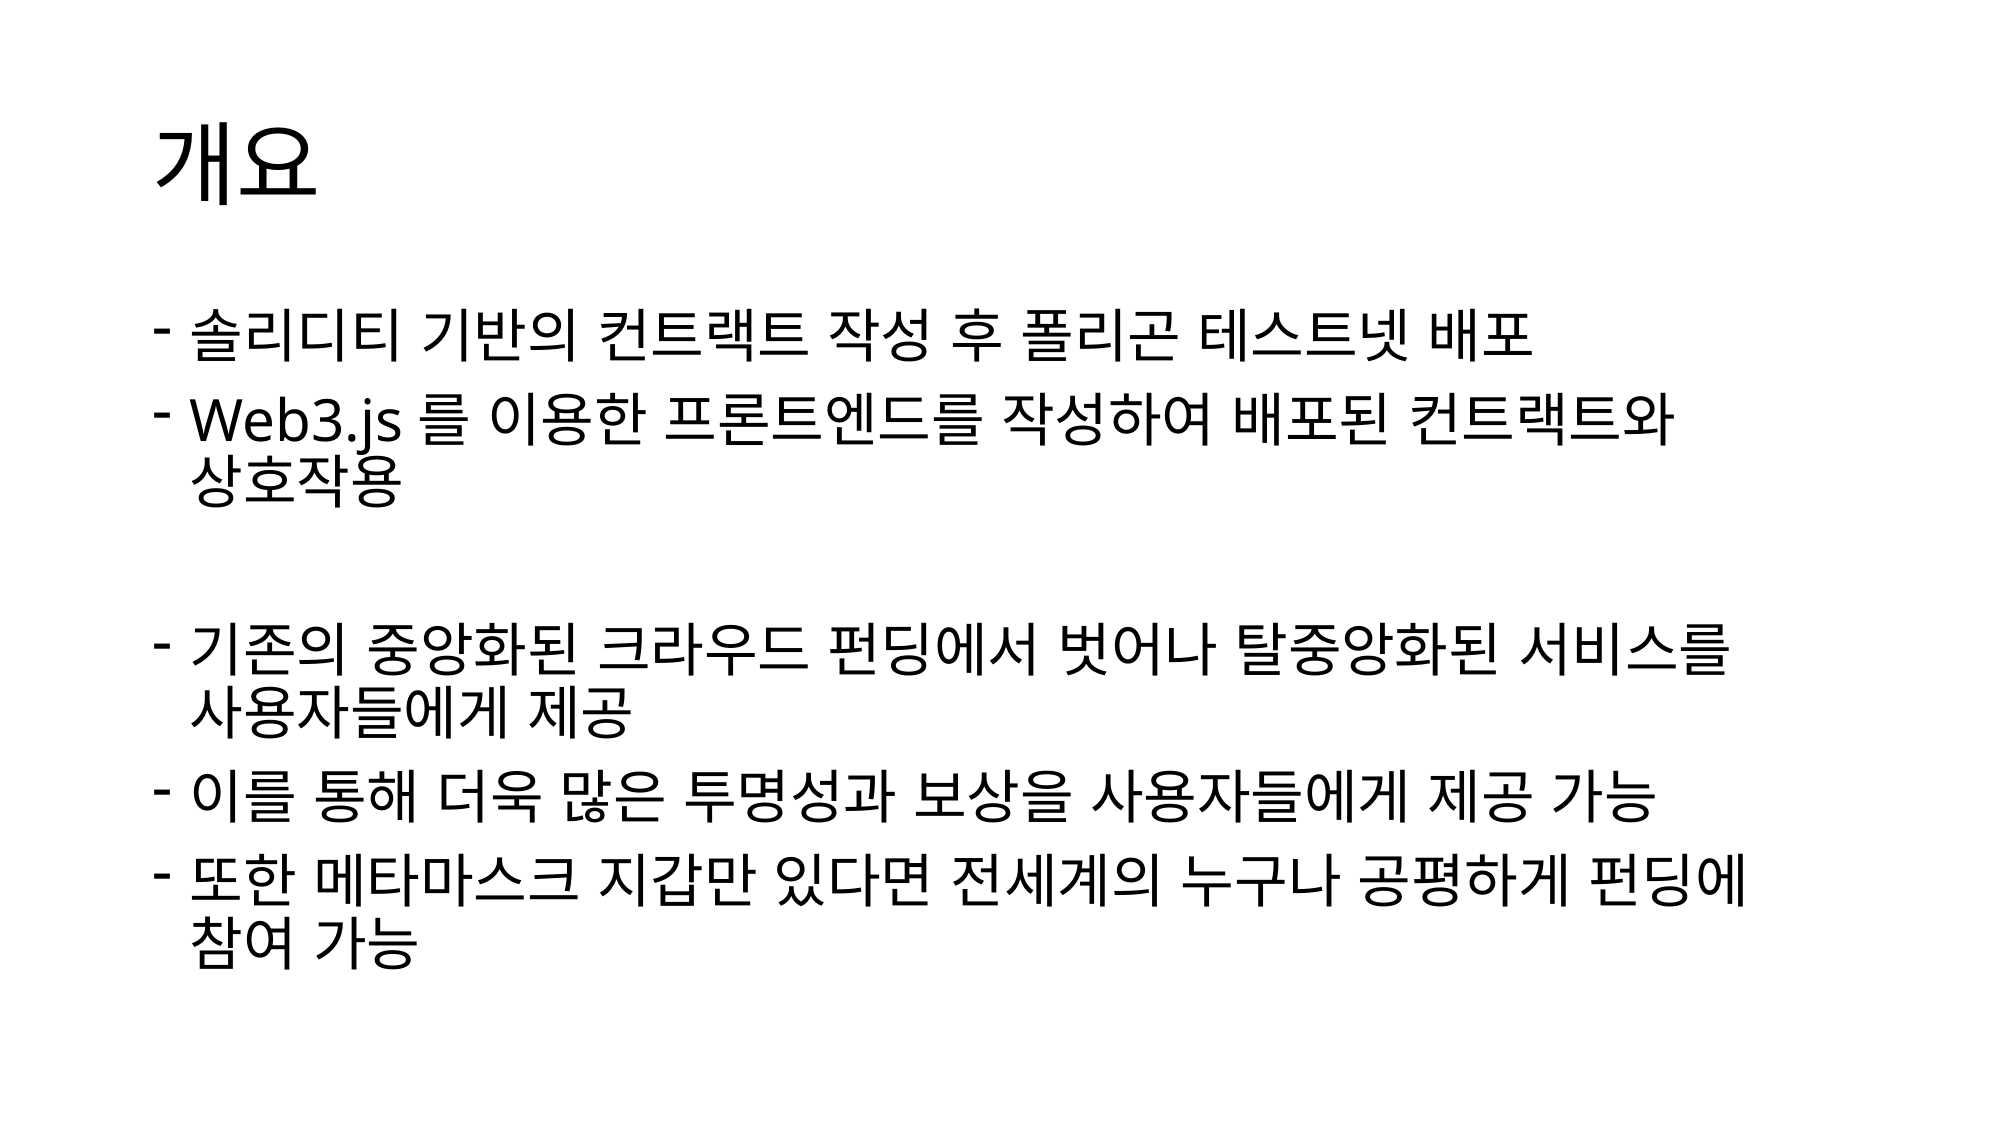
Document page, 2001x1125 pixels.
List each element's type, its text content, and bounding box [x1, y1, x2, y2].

list 솔리디티 기반의 컨트랙트 작성 후 폴리곤 테스트넷 배포 Web3.js를 이용한 프론트엔드를 작성하여 배포된 컨트랙트와 상호작용 기존의 중앙화된 크라우드 펀딩에서 벗어나 탈중앙화된 서비스를 사용자들에게 제공 이를 통해 더욱 많은 투명성과 보상을 사용자들에게 제공 가능 또한 메타마스크 지갑만 있다면 전세계의 누구나 공평하게 펀딩에 참여 가능 [137, 299, 1863, 1014]
title 개요 [137, 59, 1863, 278]
